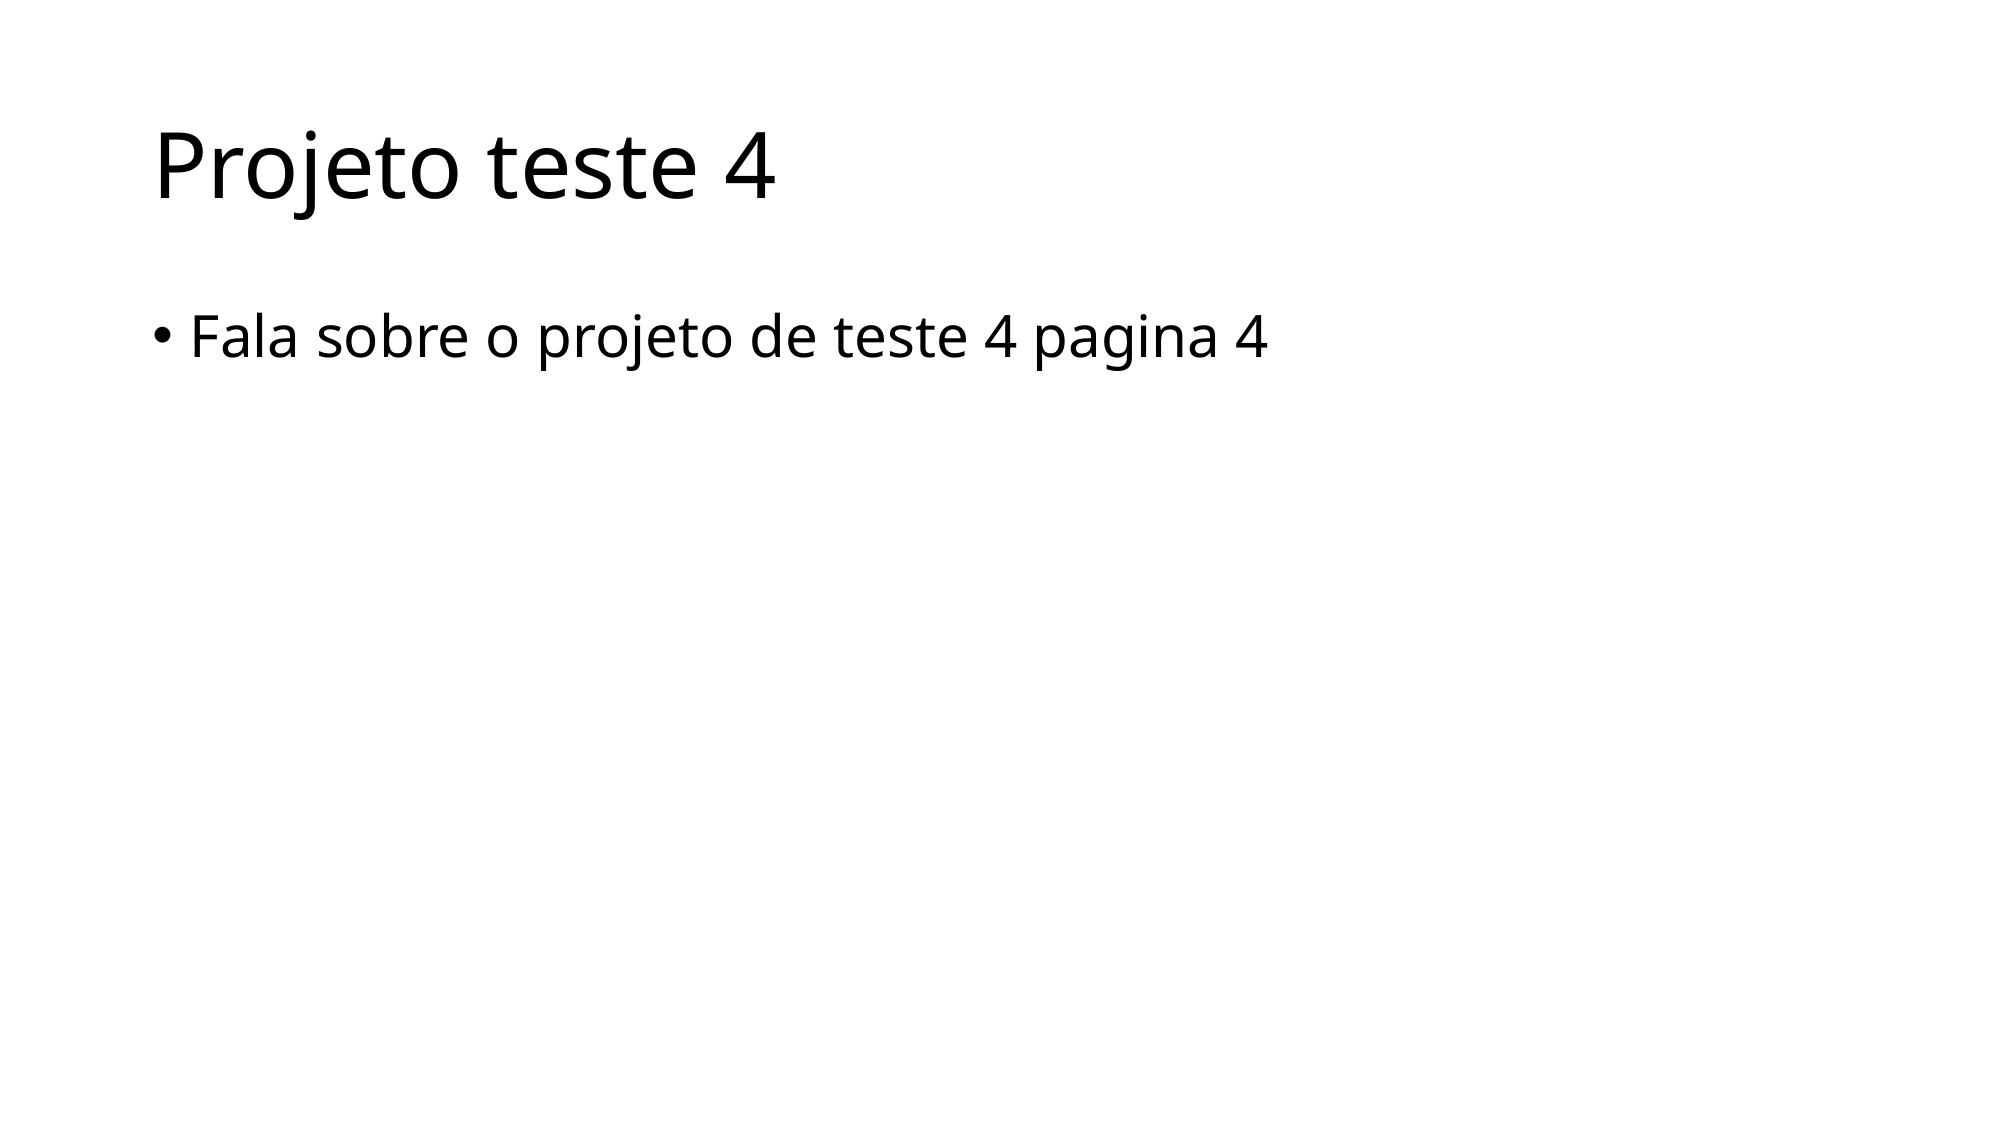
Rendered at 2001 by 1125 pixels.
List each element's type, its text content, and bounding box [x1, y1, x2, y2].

title Projeto teste 4 [137, 59, 1863, 278]
list Fala sobre o projeto de teste 4 pagina 4 [137, 299, 1863, 1014]
